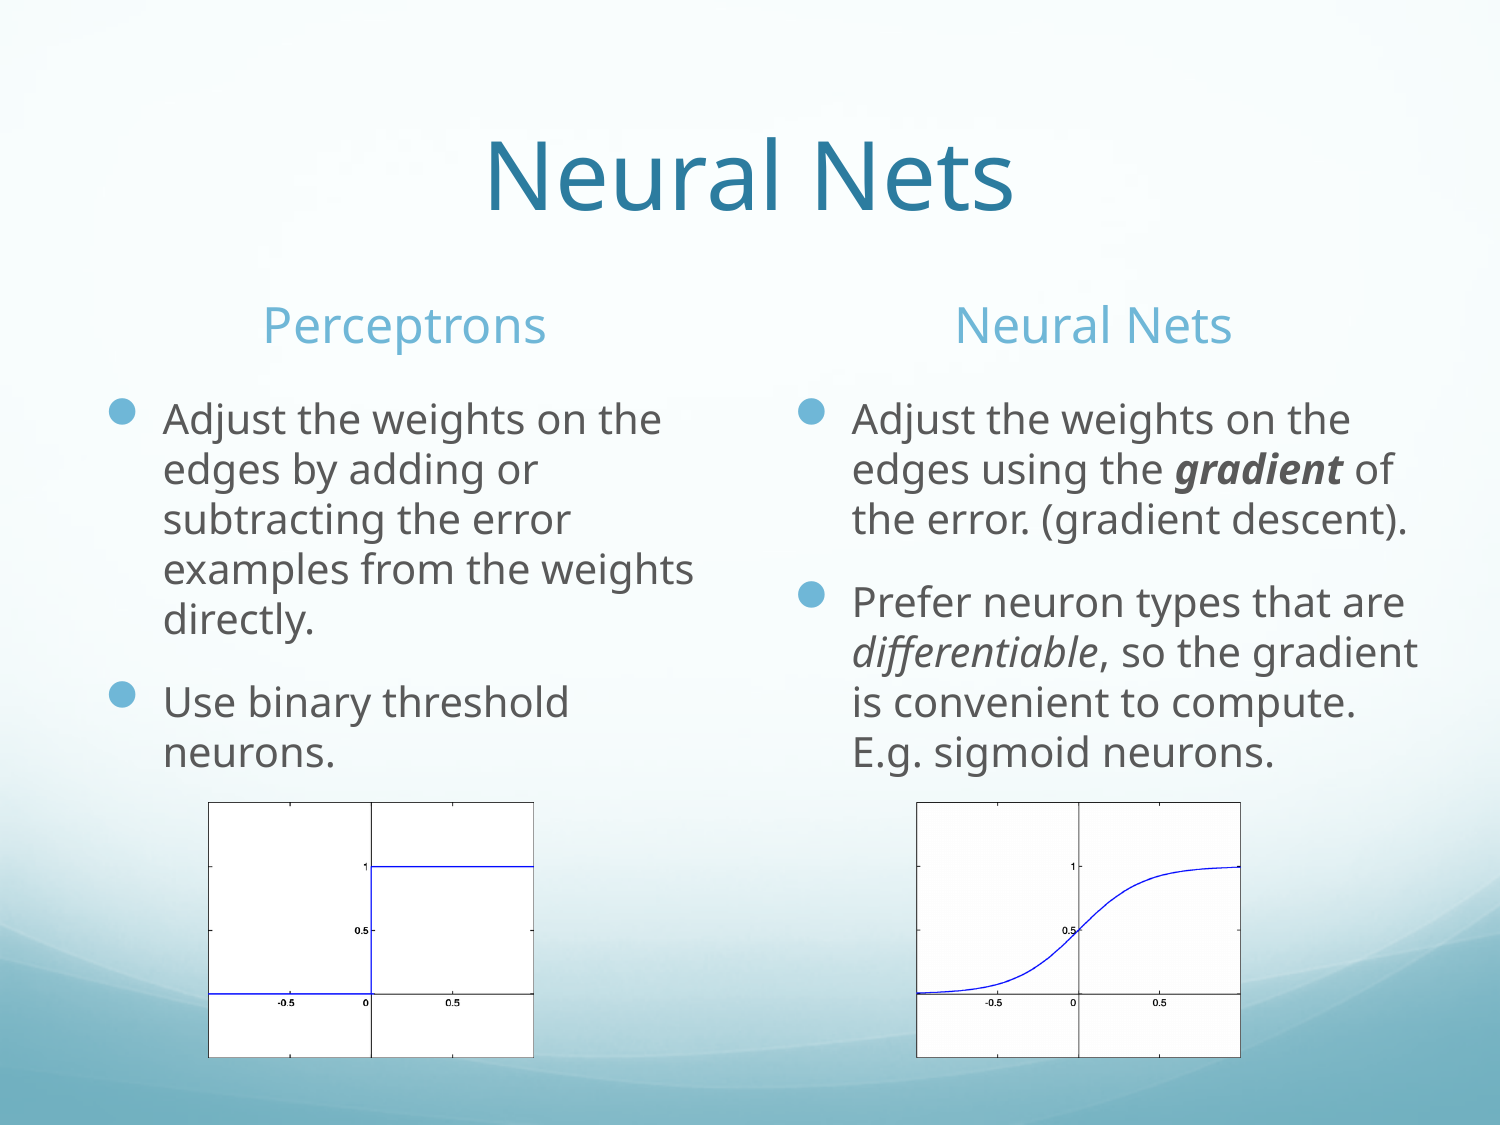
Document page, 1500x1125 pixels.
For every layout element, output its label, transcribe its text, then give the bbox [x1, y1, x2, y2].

picture [915, 801, 1242, 1059]
list Perceptrons [90, 238, 721, 362]
list Adjust the weights on the edges using the gradient of the error. (gradient descent). Prefer neuron types that are differentiable, so the gradient is convenient to compute. E.g. sigmoid neurons. [779, 385, 1446, 975]
title Neural Nets [90, 17, 1410, 237]
list Adjust the weights on the edges by adding or subtracting the error examples from the weights directly. Use binary threshold neurons. [90, 385, 721, 975]
picture [207, 801, 534, 1059]
list Neural Nets [779, 238, 1410, 362]
